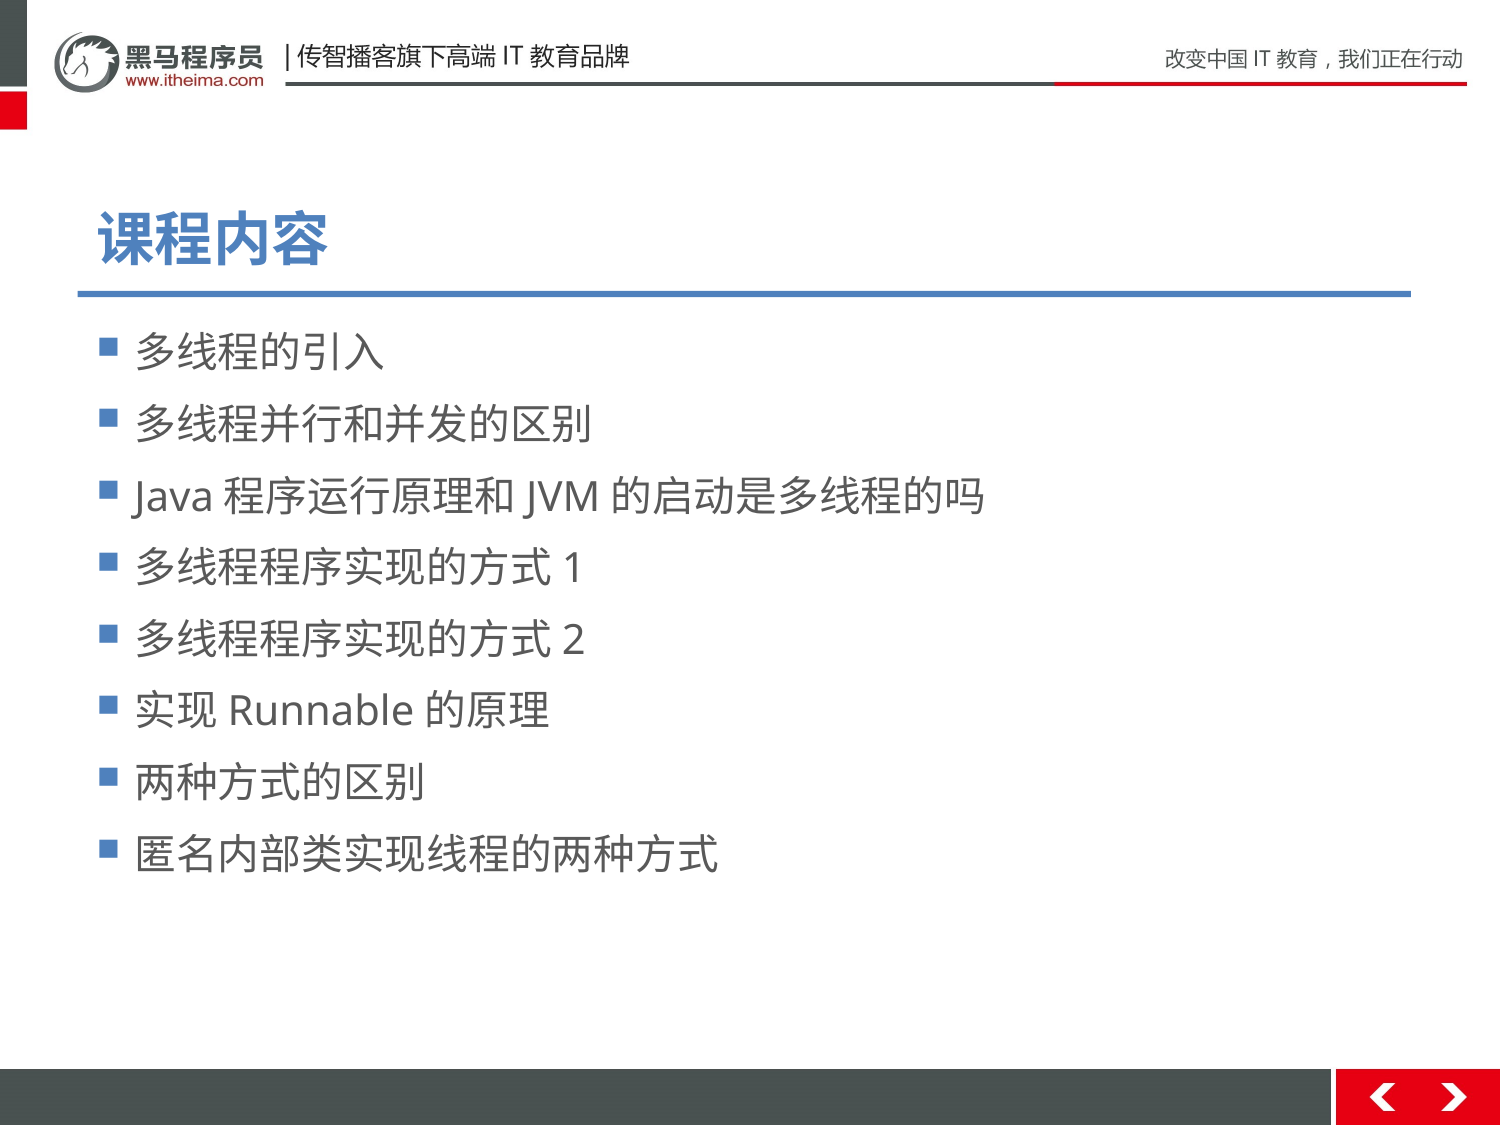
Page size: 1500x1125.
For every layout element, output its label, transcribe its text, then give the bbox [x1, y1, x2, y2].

list 多线程的引入 多线程并行和并发的区别 Java程序运行原理和JVM的启动是多线程的吗 多线程程序实现的方式1 多线程程序实现的方式2 实现Runnable的原理 两种方式的区别 匿名内部类实现线程的两种方式 [81, 313, 1416, 1025]
title 课程内容 [81, 162, 1416, 280]
picture [0, 0, 1500, 1125]
